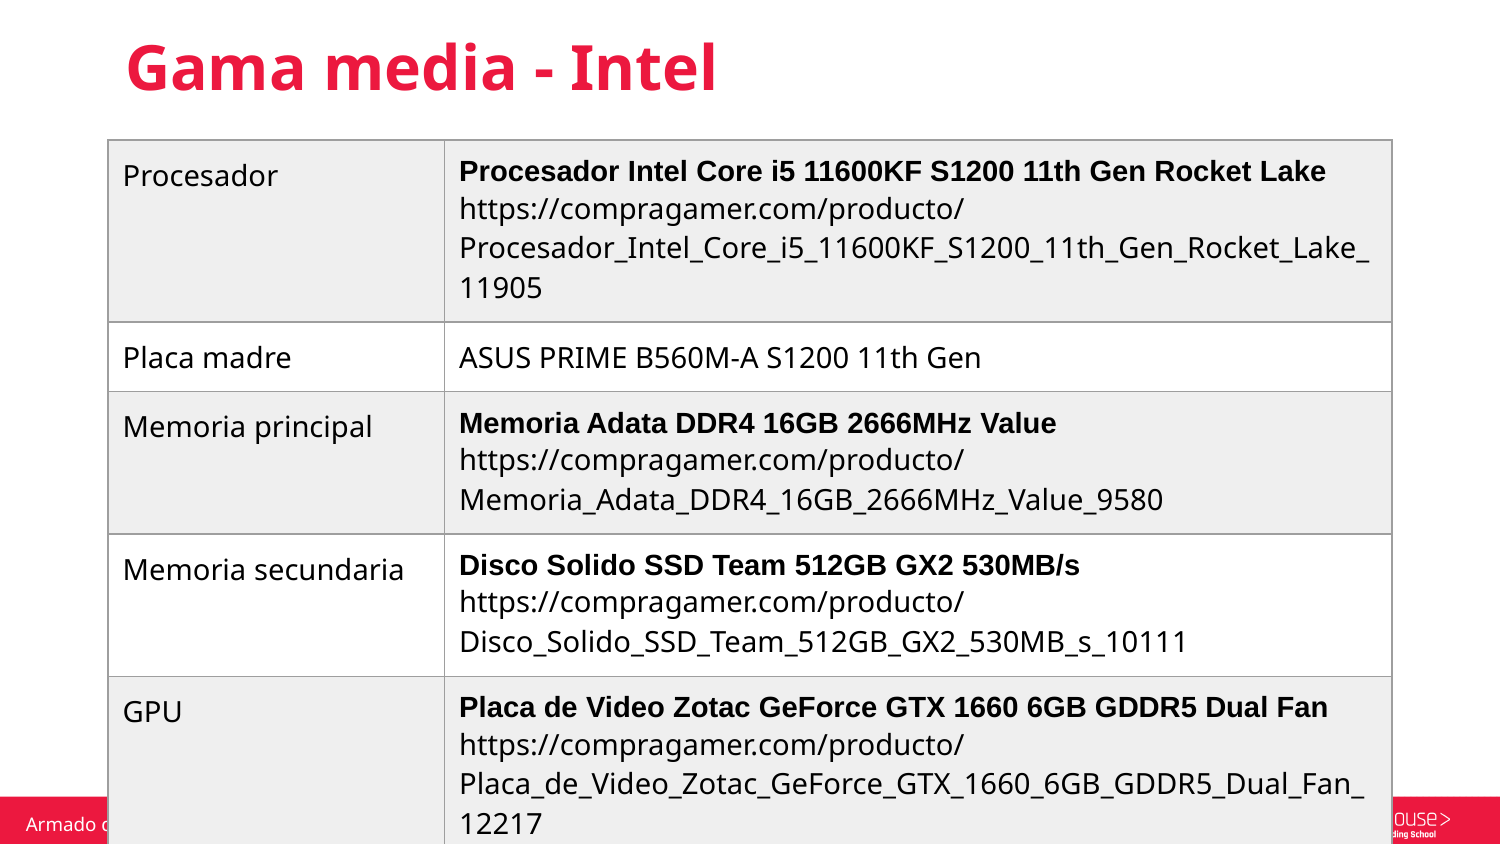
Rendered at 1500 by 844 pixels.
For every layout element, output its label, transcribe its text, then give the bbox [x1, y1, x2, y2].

table_header Procesador [109, 141, 444, 321]
table_cell ASUS PRIME B560M-A S1200 11th Gen [445, 323, 1391, 391]
picture [1393, 808, 1450, 839]
table_header Procesador Intel Core i5 11600KF S1200 11th Gen Rocket Lake https://compragamer.com/producto/Procesador_Intel_Core_i5_11600KF_S1200_11th_Gen_Rocket_Lake_11905 [445, 141, 1391, 321]
table_cell Placa de Video Zotac GeForce GTX 1660 6GB GDDR5 Dual Fan https://compragamer.com/producto/Placa_de_Video_Zotac_GeForce_GTX_1660_6GB_GDDR5_Dual_Fan_12217 [445, 677, 1391, 844]
table_cell Memoria secundaria [109, 535, 444, 676]
table_cell Memoria principal [109, 392, 444, 533]
table_cell Placa madre [109, 323, 444, 391]
text_box Gama media - Intel [111, 0, 1372, 139]
table_cell GPU [109, 677, 444, 844]
table_cell Disco Solido SSD Team 512GB GX2 530MB/s https://compragamer.com/producto/Disco_Solido_SSD_Team_512GB_GX2_530MB_s_10111 [445, 535, 1391, 676]
table_cell Memoria Adata DDR4 16GB 2666MHz Value https://compragamer.com/producto/Memoria_Adata_DDR4_16GB_2666MHz_Value_9580 [445, 392, 1391, 533]
